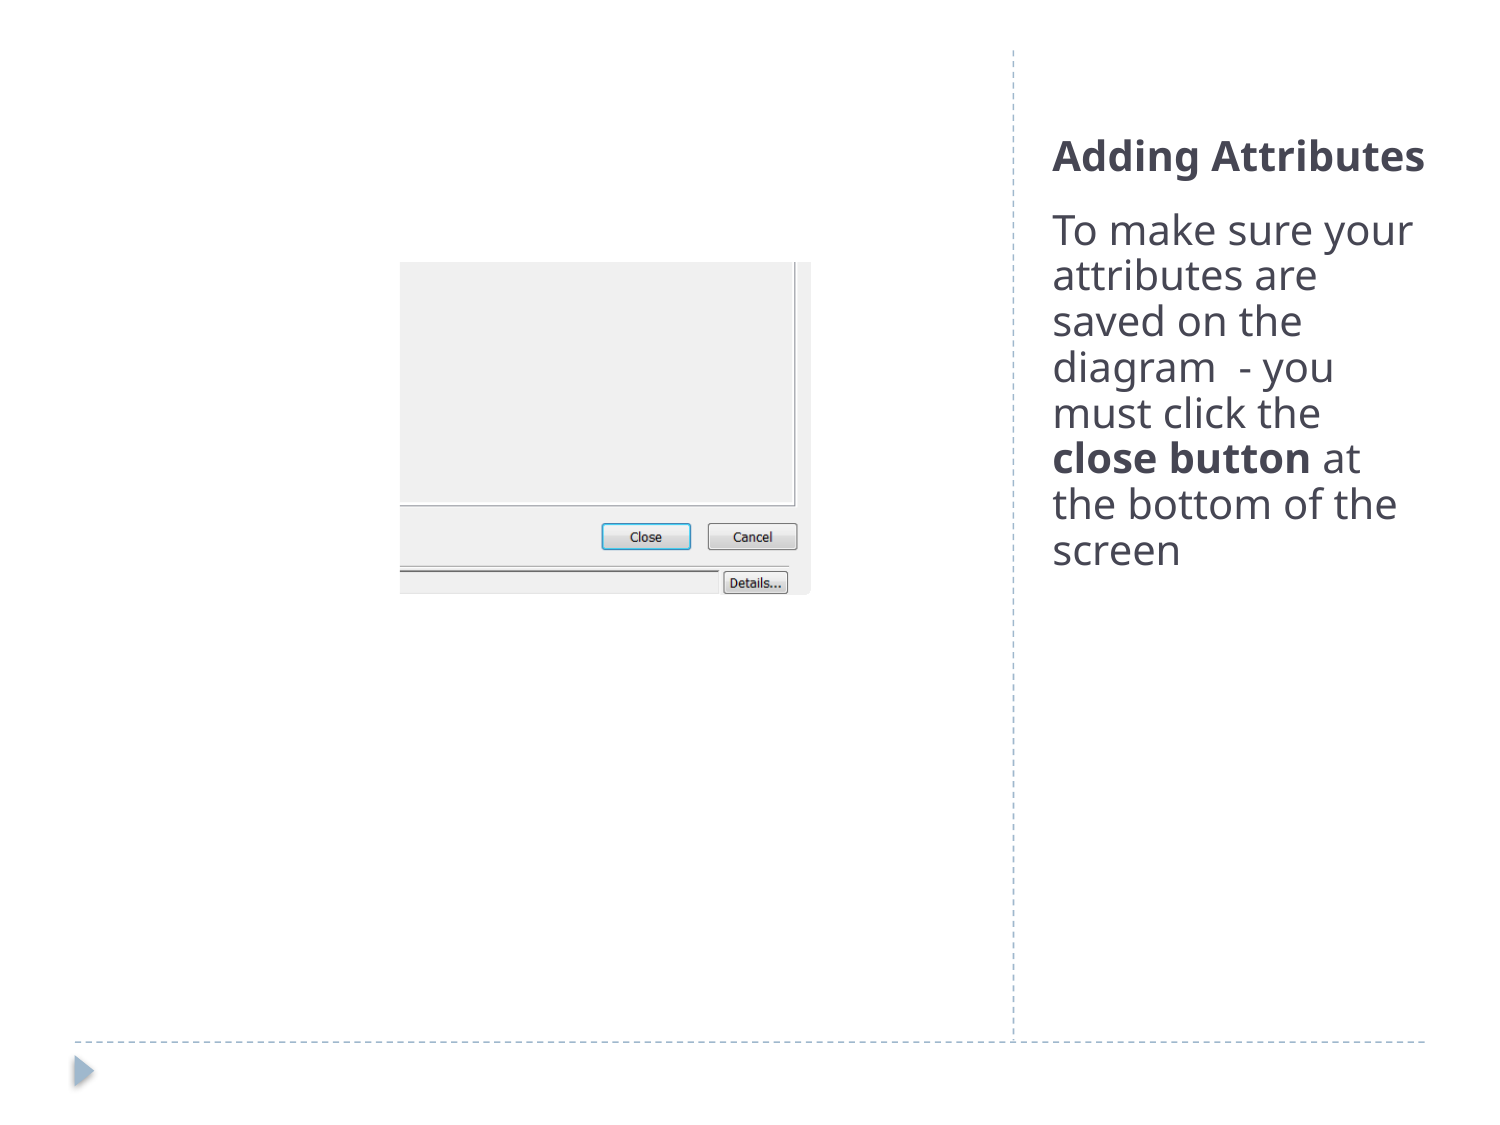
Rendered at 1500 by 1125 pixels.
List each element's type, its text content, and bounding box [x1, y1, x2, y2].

list To make sure your attributes are saved on the diagram - you must click the close button at the bottom of the screen [1037, 200, 1450, 995]
title Adding Attributes [1037, 50, 1450, 188]
picture [399, 262, 842, 835]
